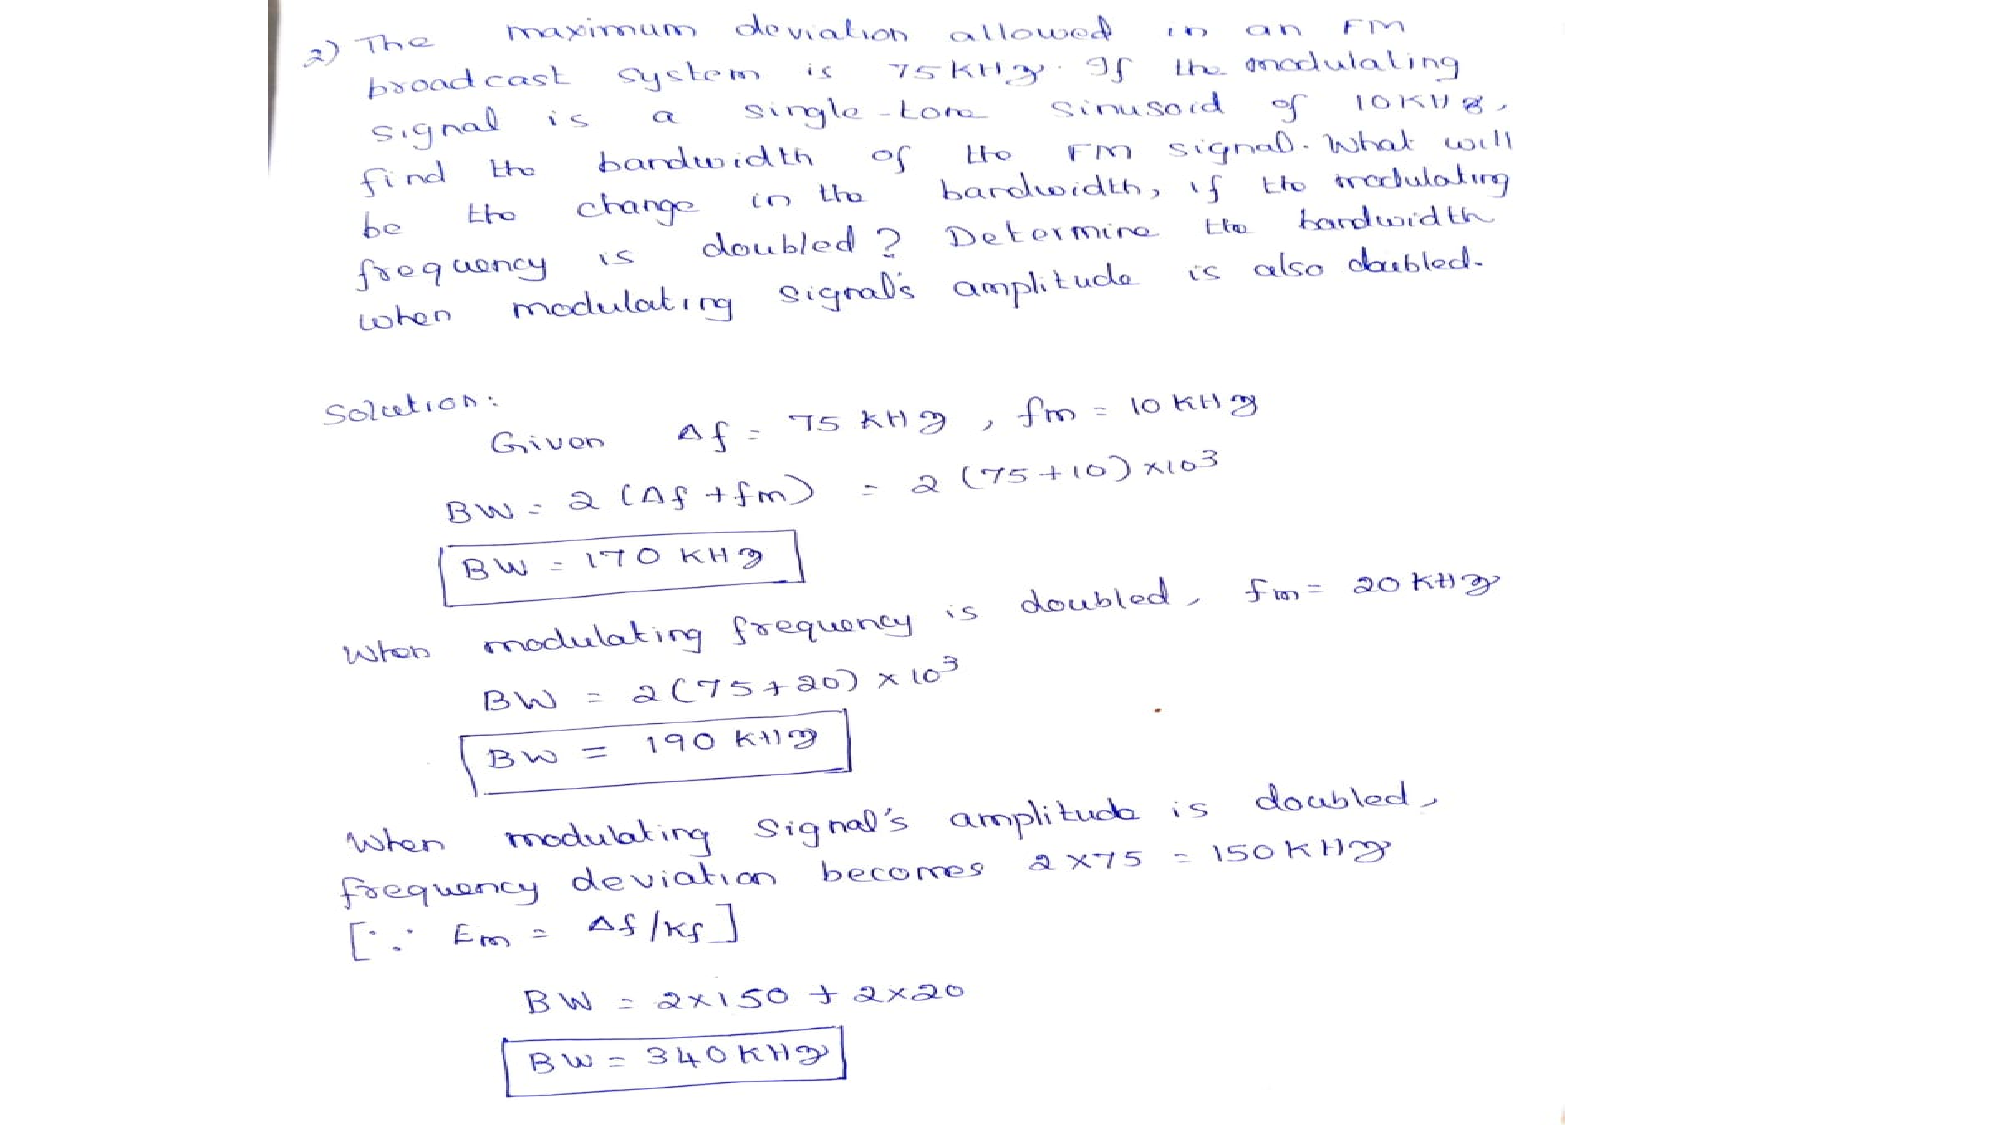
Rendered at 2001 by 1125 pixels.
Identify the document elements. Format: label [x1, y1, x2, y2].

picture [268, 0, 1565, 1125]
